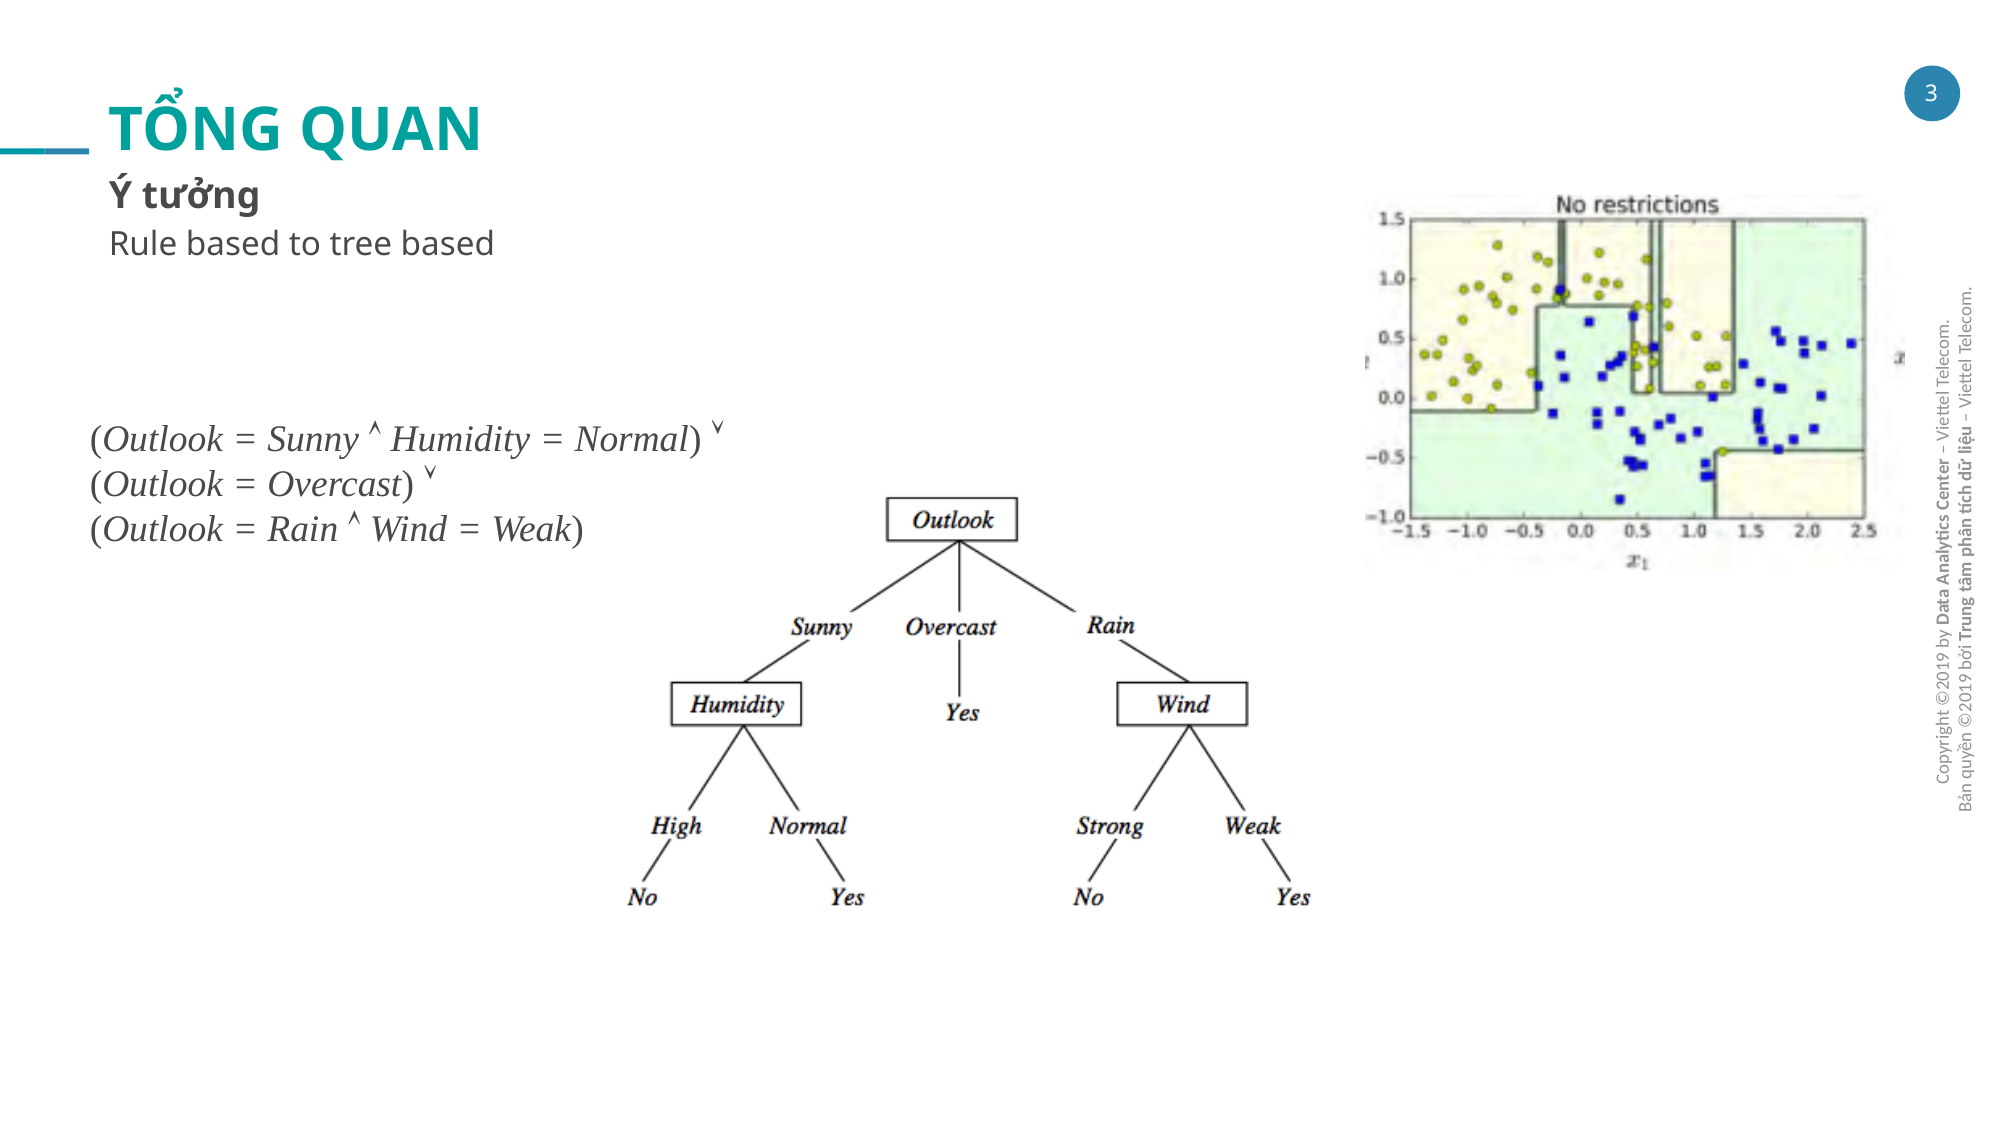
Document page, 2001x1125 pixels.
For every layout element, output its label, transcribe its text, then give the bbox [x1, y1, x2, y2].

picture [1365, 193, 1905, 581]
text_box Ý tưởng Rule based to tree based [94, 163, 819, 225]
text_box (Outlook = Sunny  Humidity = Normal)  (Outlook = Overcast)  (Outlook = Rain  Wind = Weak) [0, 406, 770, 557]
picture [607, 483, 1349, 920]
text_box TỔNG QUAN [94, 86, 891, 148]
